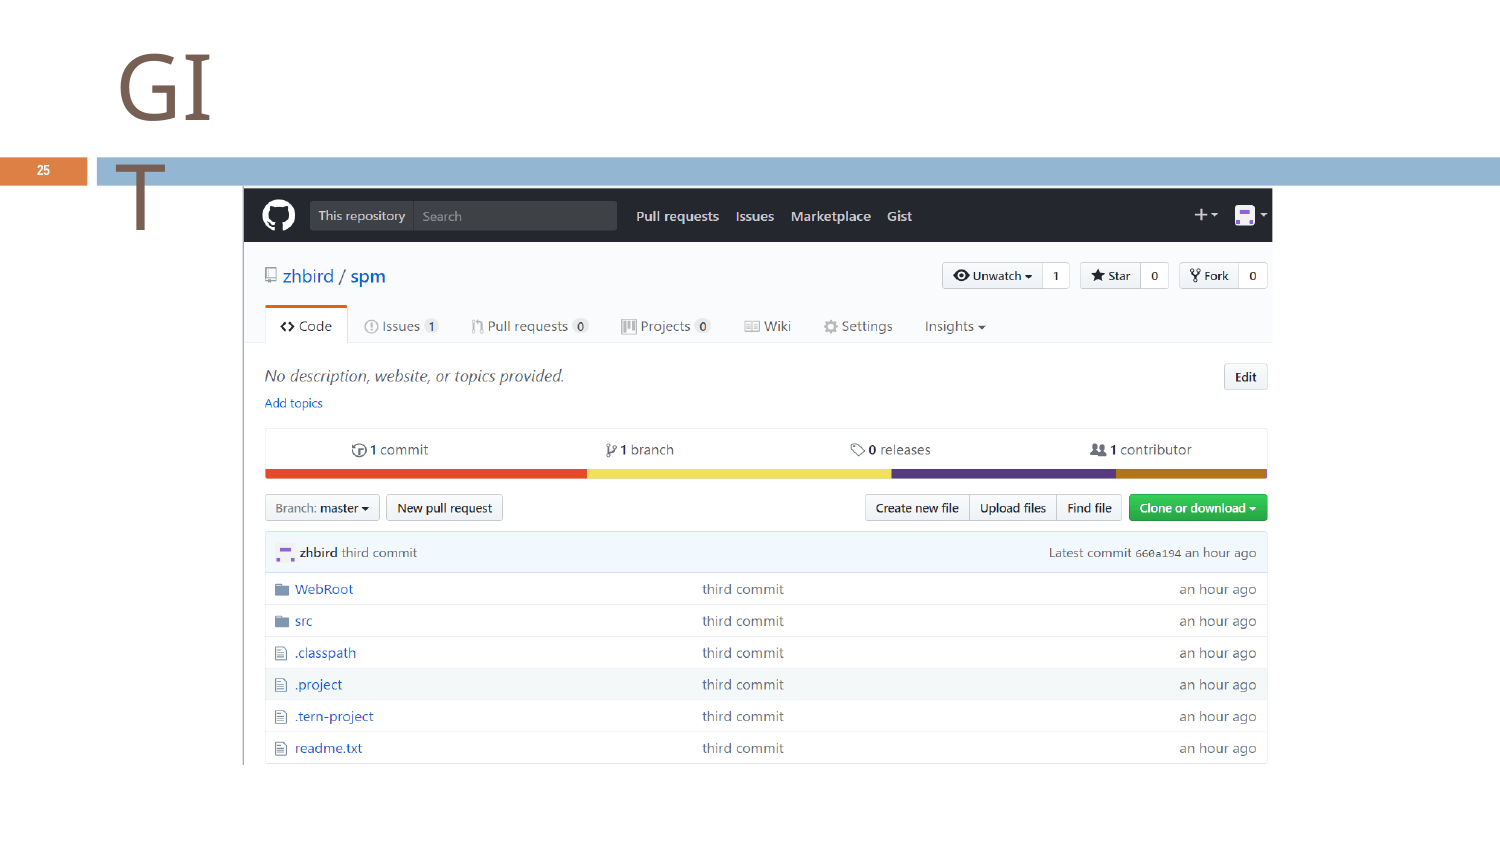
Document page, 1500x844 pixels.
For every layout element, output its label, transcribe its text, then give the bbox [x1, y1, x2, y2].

text_box GIT [113, 26, 249, 249]
text_box 25 [35, 158, 53, 179]
text_box [242, 186, 1273, 765]
